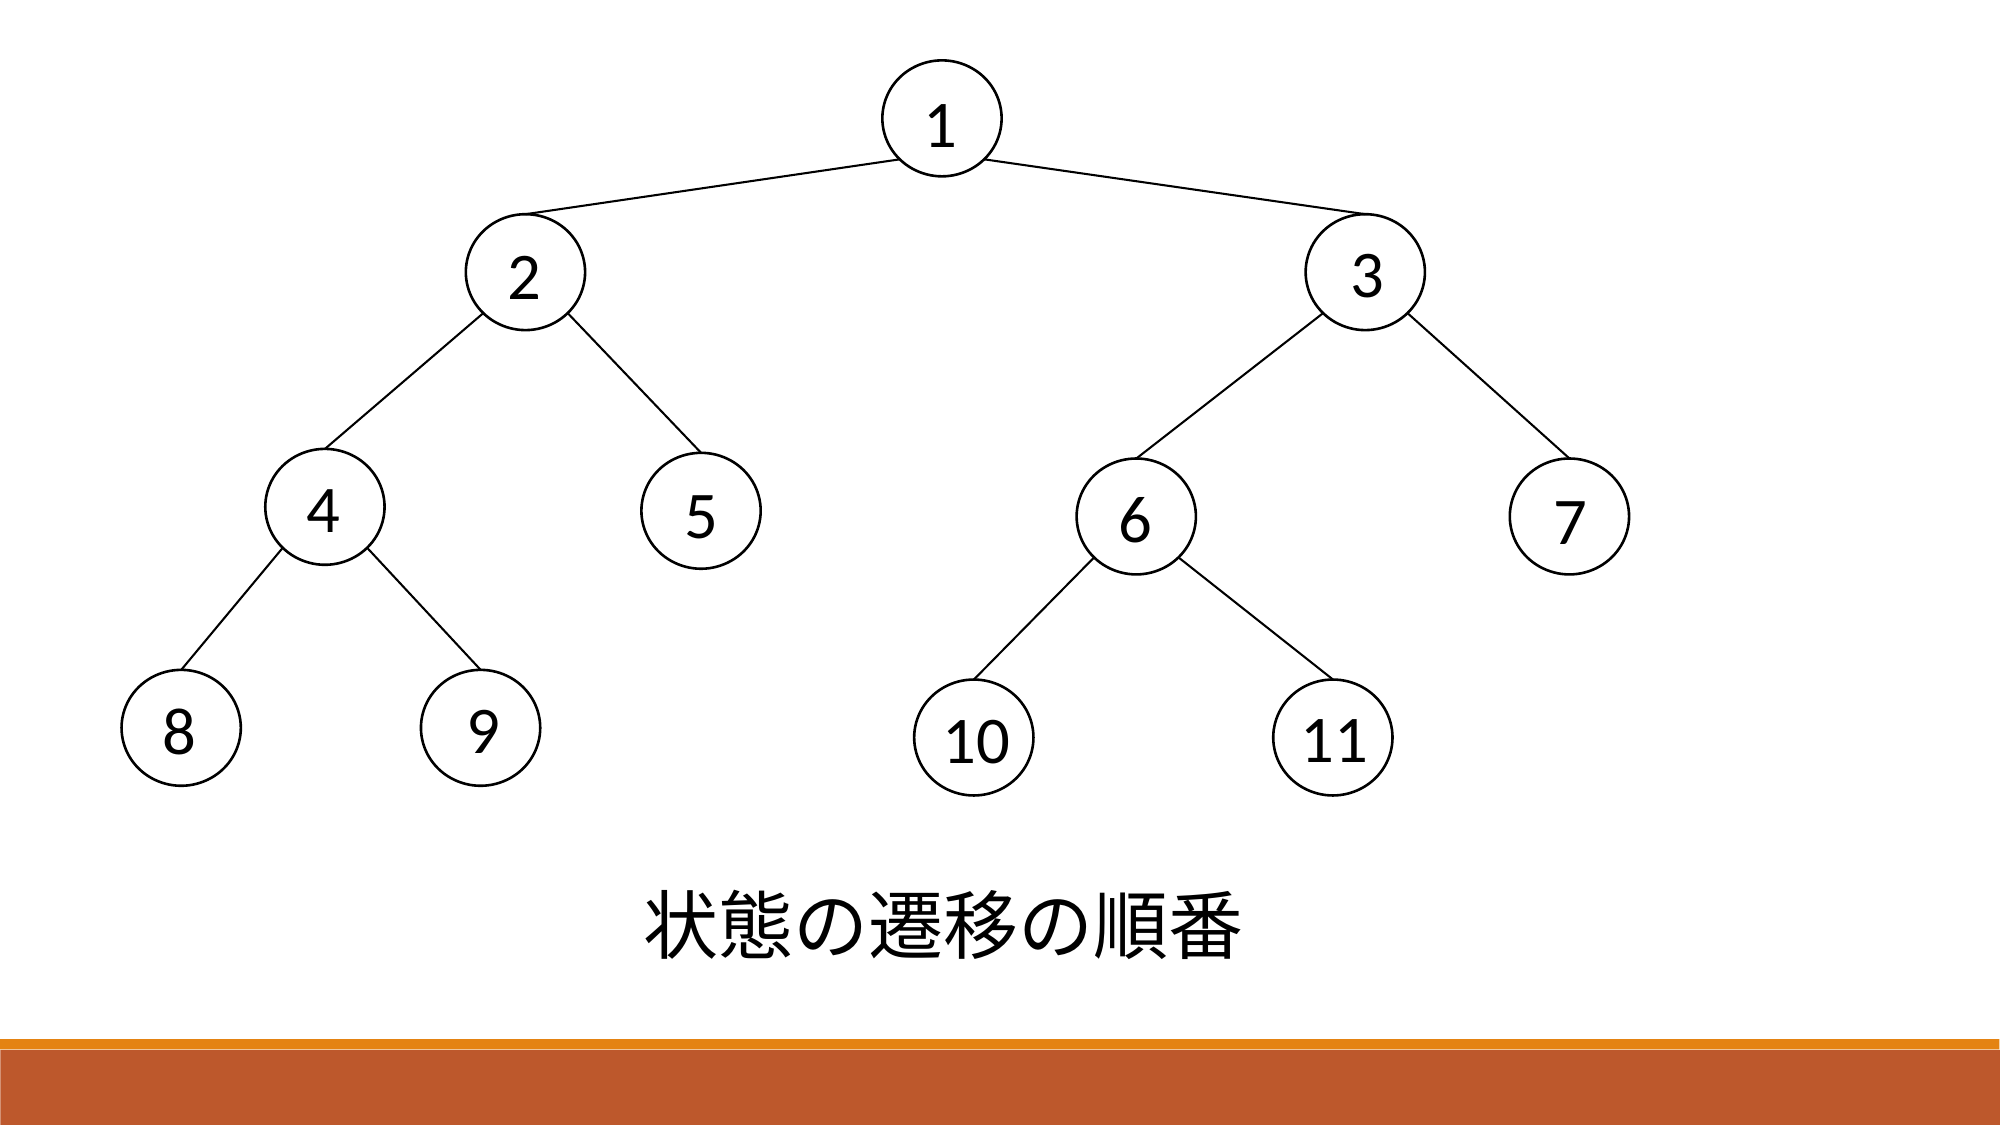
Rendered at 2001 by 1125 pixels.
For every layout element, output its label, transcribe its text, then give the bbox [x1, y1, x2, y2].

text_box [1271, 700, 1285, 775]
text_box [1406, 312, 1570, 459]
text_box [531, 694, 542, 762]
text_box [1422, 250, 1427, 294]
text_box 2 [492, 225, 579, 321]
text_box [484, 669, 516, 679]
text_box [1508, 457, 1608, 576]
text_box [1135, 312, 1324, 459]
text_box [378, 477, 386, 536]
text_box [1178, 556, 1334, 681]
text_box [1190, 488, 1198, 545]
text_box [120, 668, 217, 788]
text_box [973, 556, 1095, 681]
text_box [1304, 213, 1403, 332]
text_box [938, 678, 978, 689]
text_box [937, 785, 1011, 797]
text_box [492, 321, 560, 332]
text_box 9 [451, 679, 531, 775]
text_box 8 [147, 680, 234, 776]
text_box [464, 213, 563, 318]
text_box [567, 312, 702, 454]
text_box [180, 547, 284, 671]
text_box [263, 447, 333, 551]
text_box [419, 680, 518, 788]
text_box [366, 547, 482, 671]
text_box [640, 463, 737, 571]
text_box [579, 243, 587, 301]
text_box [1295, 784, 1371, 797]
text_box 状態の遷移の順番 [628, 870, 1883, 976]
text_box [324, 312, 484, 450]
text_box 3 [1335, 223, 1422, 319]
text_box 10 [927, 689, 1039, 785]
text_box [881, 59, 982, 158]
text_box [291, 553, 363, 567]
text_box [912, 699, 927, 776]
text_box [1075, 457, 1173, 576]
text_box [234, 698, 243, 758]
text_box [704, 452, 738, 463]
text_box 4 [291, 458, 378, 553]
text_box 7 [1539, 470, 1640, 566]
text_box [911, 169, 974, 178]
text_box 6 [1103, 468, 1190, 564]
text_box 5 [670, 463, 757, 559]
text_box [524, 158, 901, 215]
text_box 1 [908, 73, 1017, 169]
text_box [983, 158, 1366, 215]
text_box [1336, 678, 1367, 688]
text_box 11 [1285, 688, 1393, 784]
text_box [757, 487, 762, 535]
